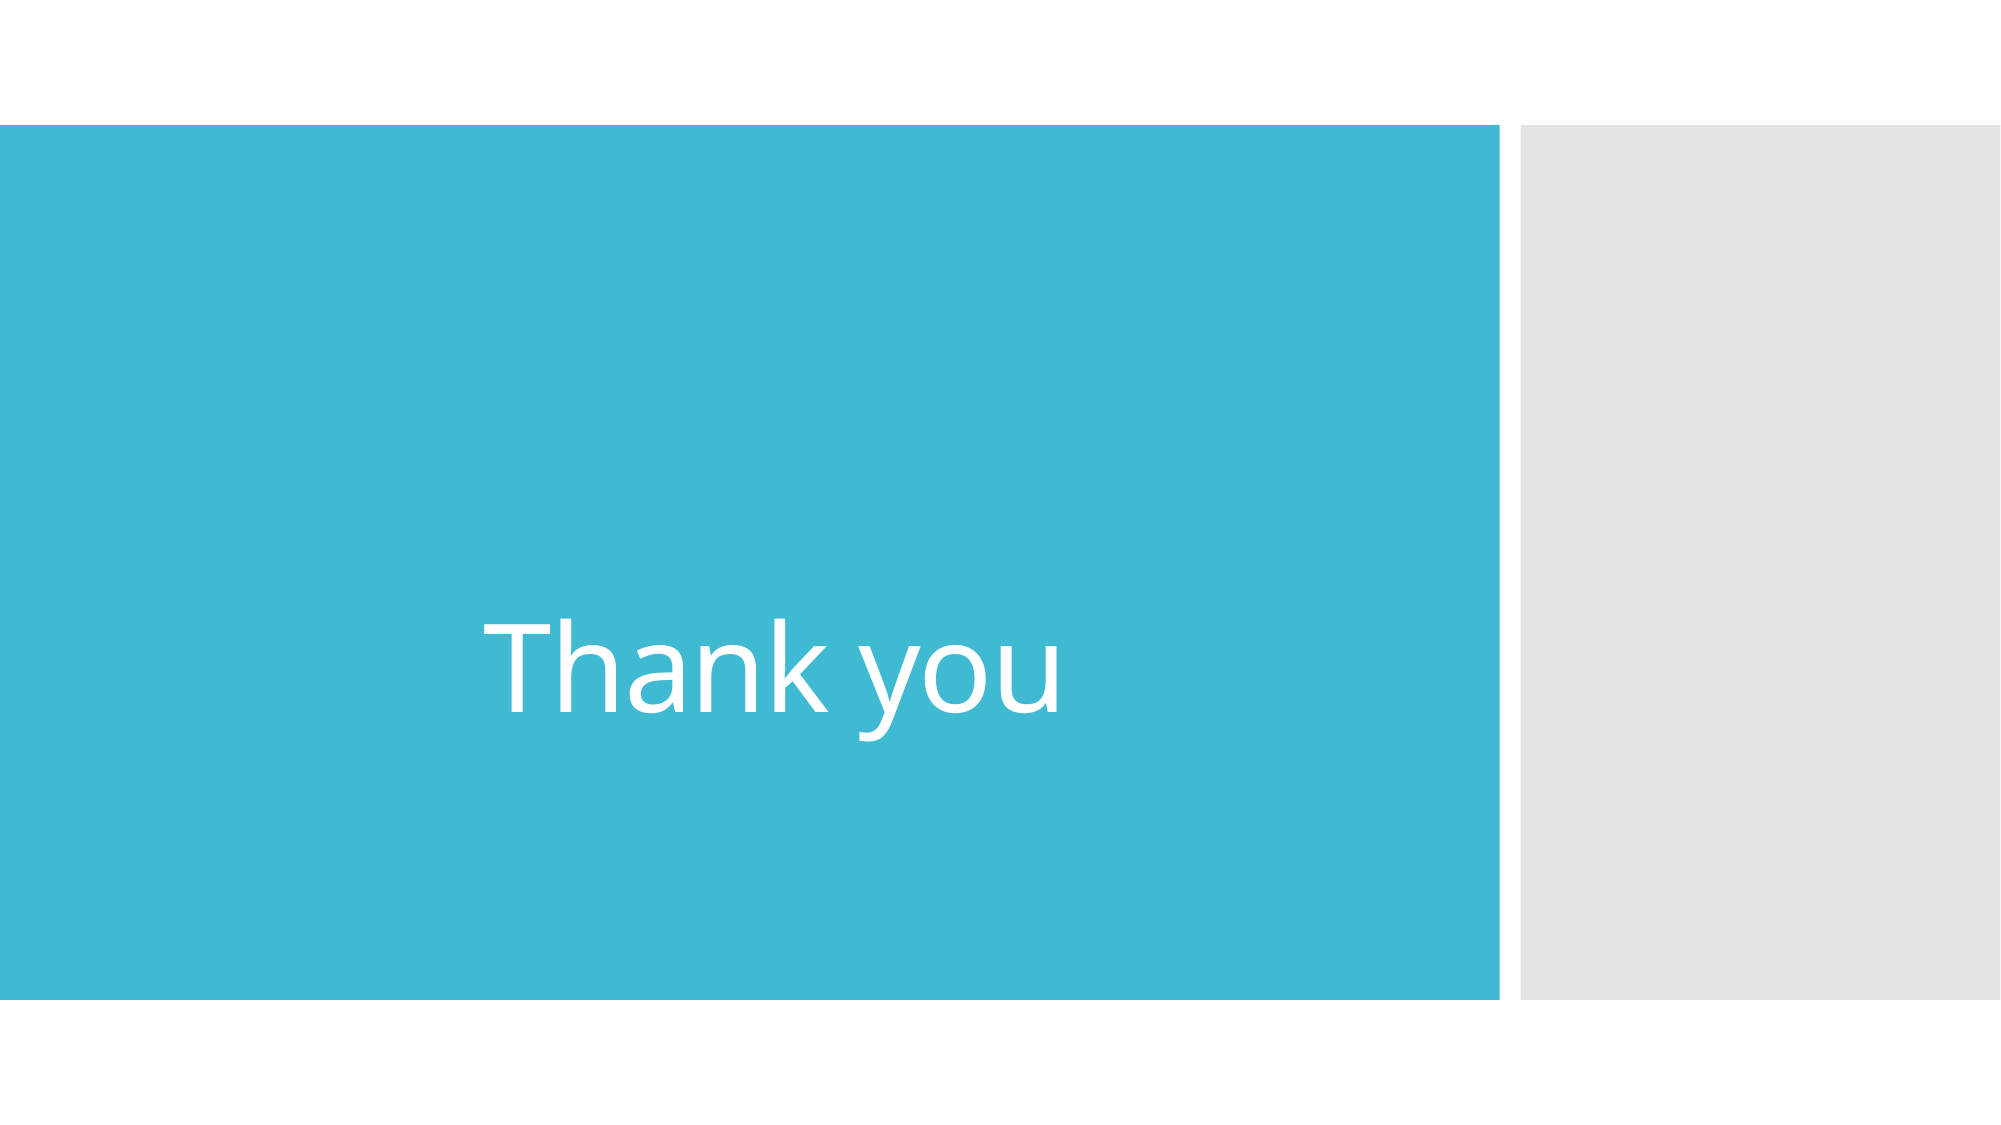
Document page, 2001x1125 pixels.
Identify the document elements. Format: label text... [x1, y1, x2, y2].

title Thank you [175, 213, 1376, 747]
